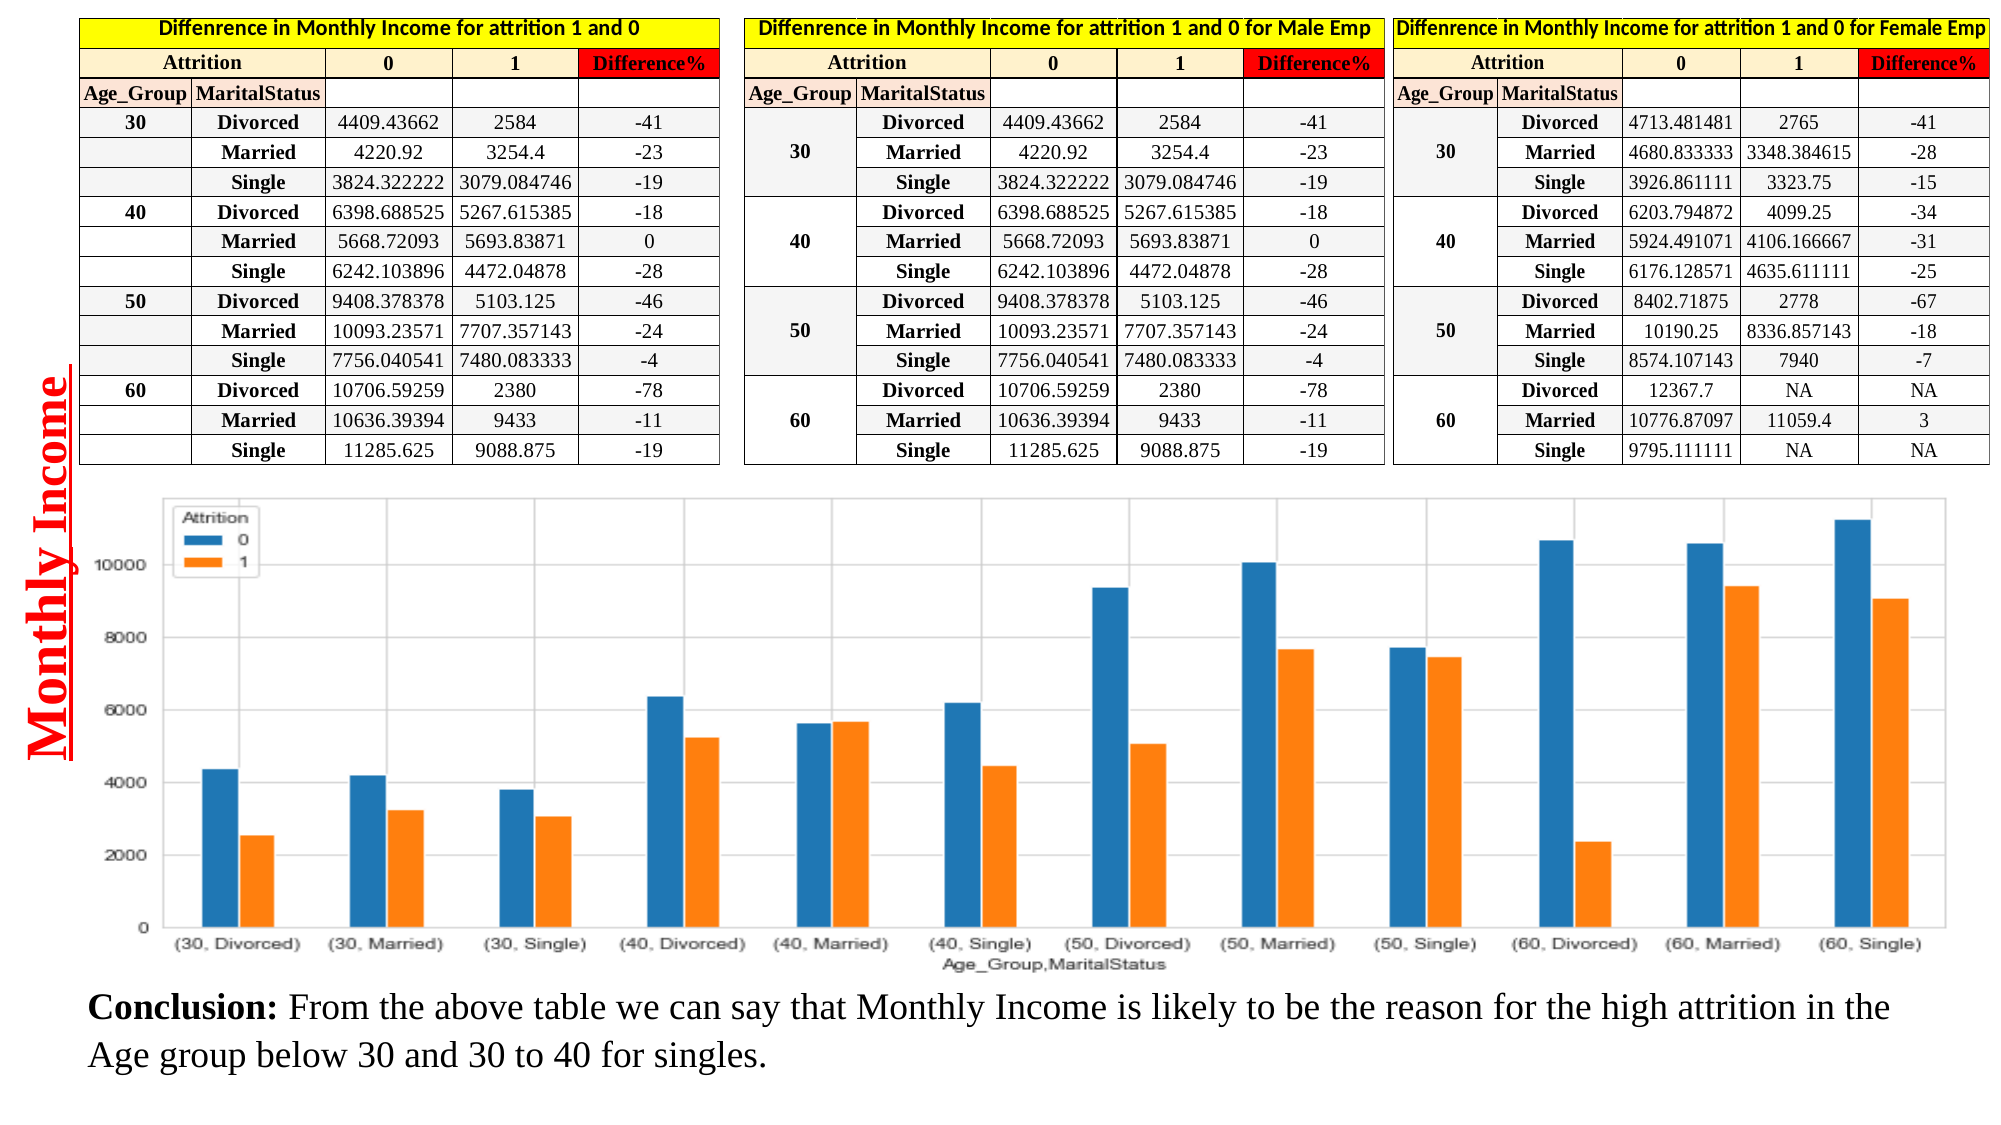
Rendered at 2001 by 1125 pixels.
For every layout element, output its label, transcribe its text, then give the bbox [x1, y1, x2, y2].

picture [1393, 17, 1991, 466]
text_box Monthly Income [0, 0, 86, 1125]
picture [79, 487, 1959, 984]
picture [743, 17, 1386, 466]
text_box Conclusion: From the above table we can say that Monthly Income is likely to be the reason for the high attrition in the Age group below 30 and 30 to 40 for singles. [72, 971, 1965, 1083]
picture [79, 17, 721, 466]
